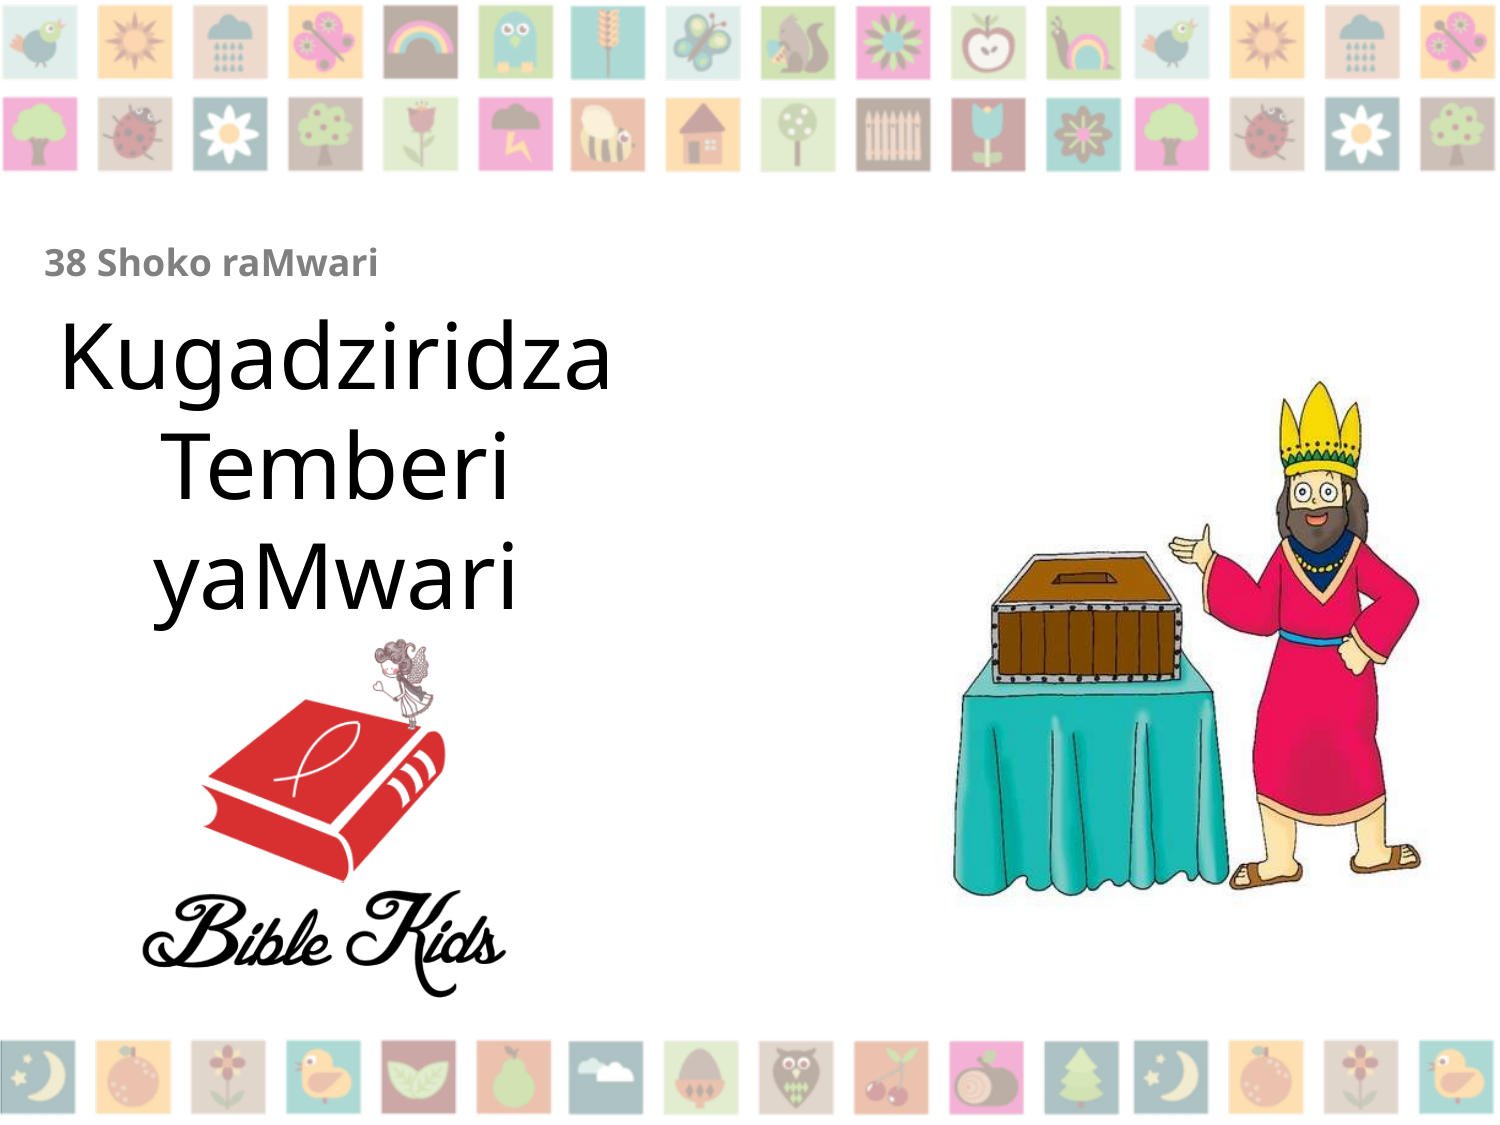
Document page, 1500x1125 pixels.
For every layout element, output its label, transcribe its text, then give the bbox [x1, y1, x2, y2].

text_box Kugadziridza Temberi yaMwari [5, 290, 668, 636]
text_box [0, 3, 1500, 181]
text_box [0, 1028, 1500, 1118]
text_box 38 Shoko raMwari [29, 231, 543, 290]
picture [117, 600, 544, 1027]
picture [702, 299, 1500, 924]
